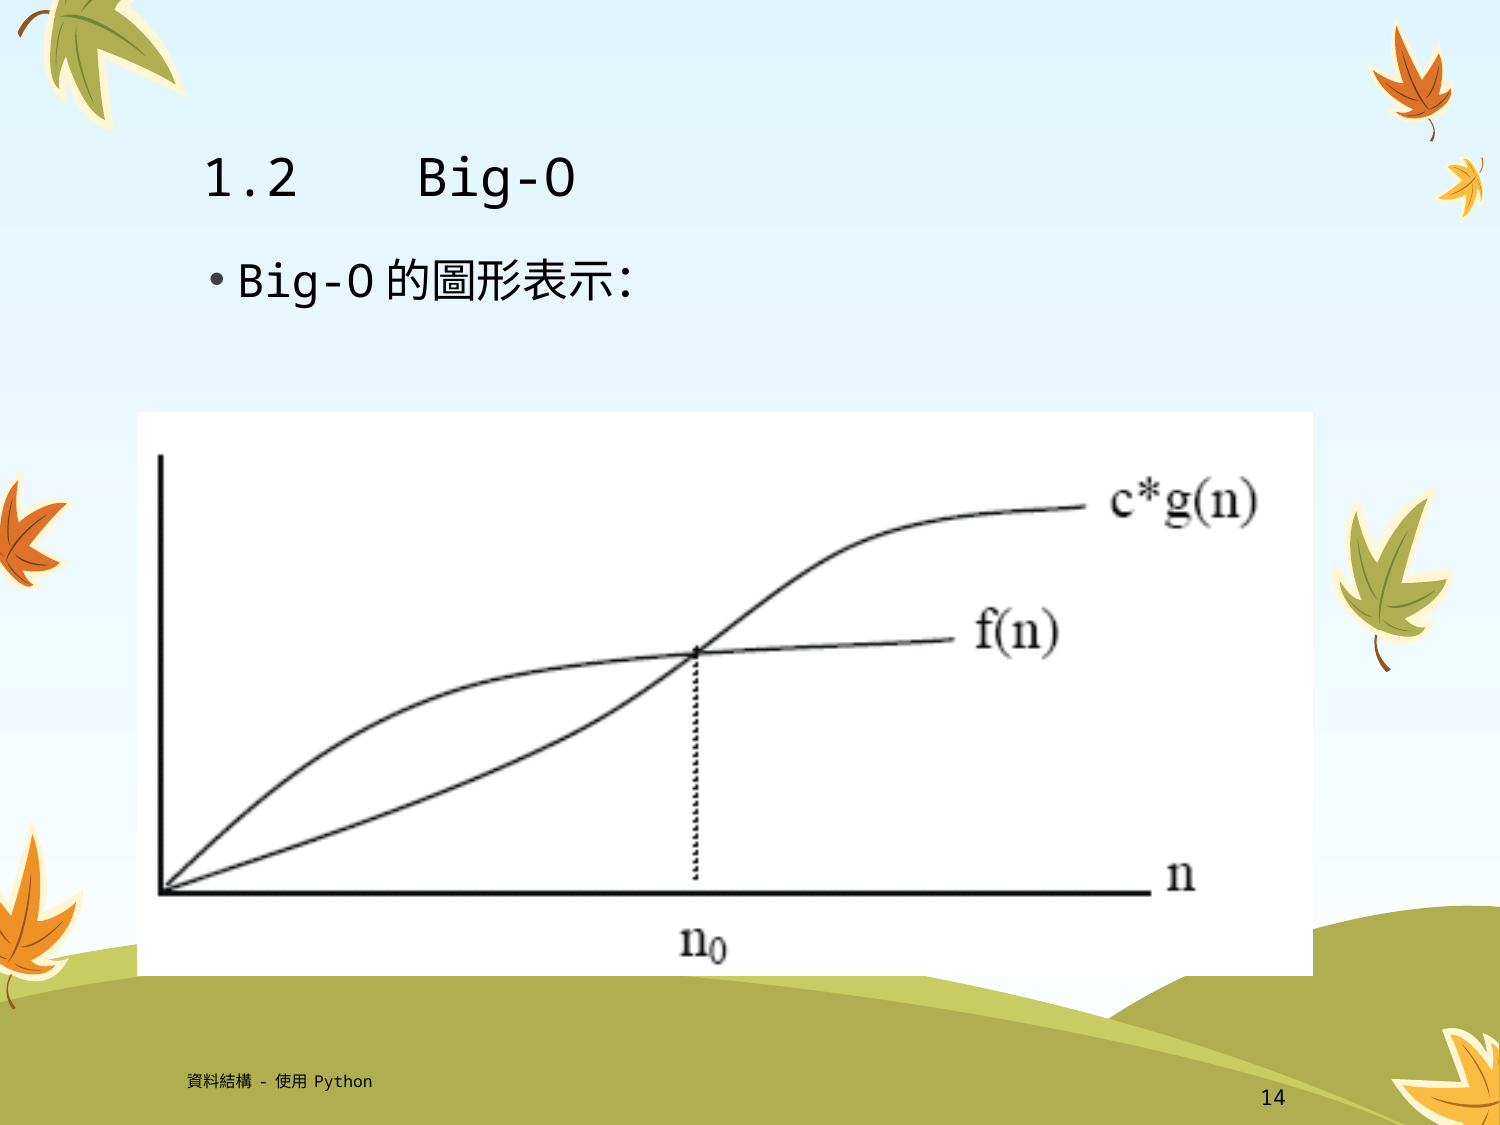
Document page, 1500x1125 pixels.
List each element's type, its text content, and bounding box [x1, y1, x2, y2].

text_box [137, 412, 1313, 976]
slide_number 14 [1222, 1082, 1302, 1122]
footer 資料結構-使用Python [171, 1065, 1031, 1105]
title 1.2 Big-O [187, 12, 1312, 216]
list Big-O的圖形表示： [188, 243, 1312, 412]
